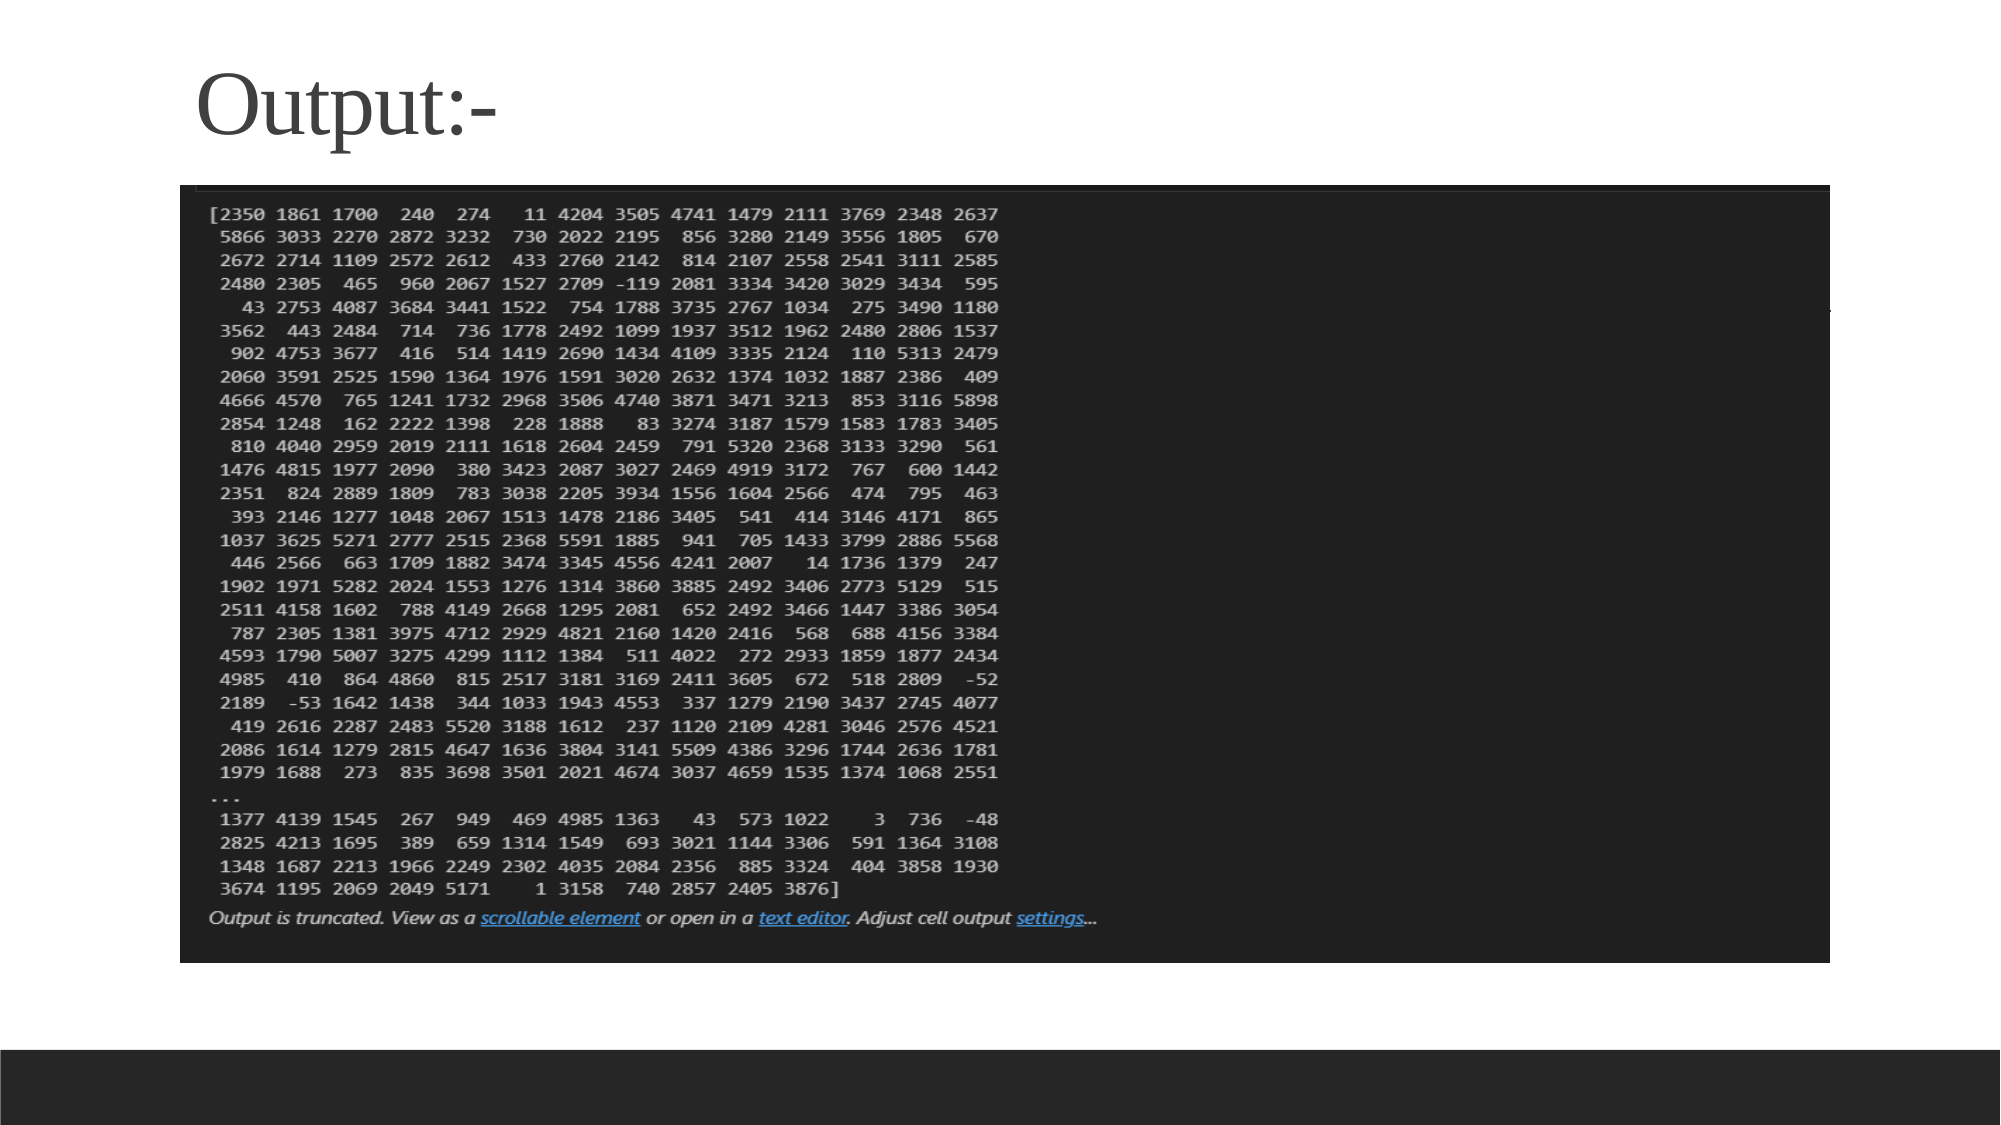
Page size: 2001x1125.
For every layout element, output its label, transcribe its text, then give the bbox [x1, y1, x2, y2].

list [179, 184, 1831, 964]
title Output:- [180, 47, 1830, 163]
